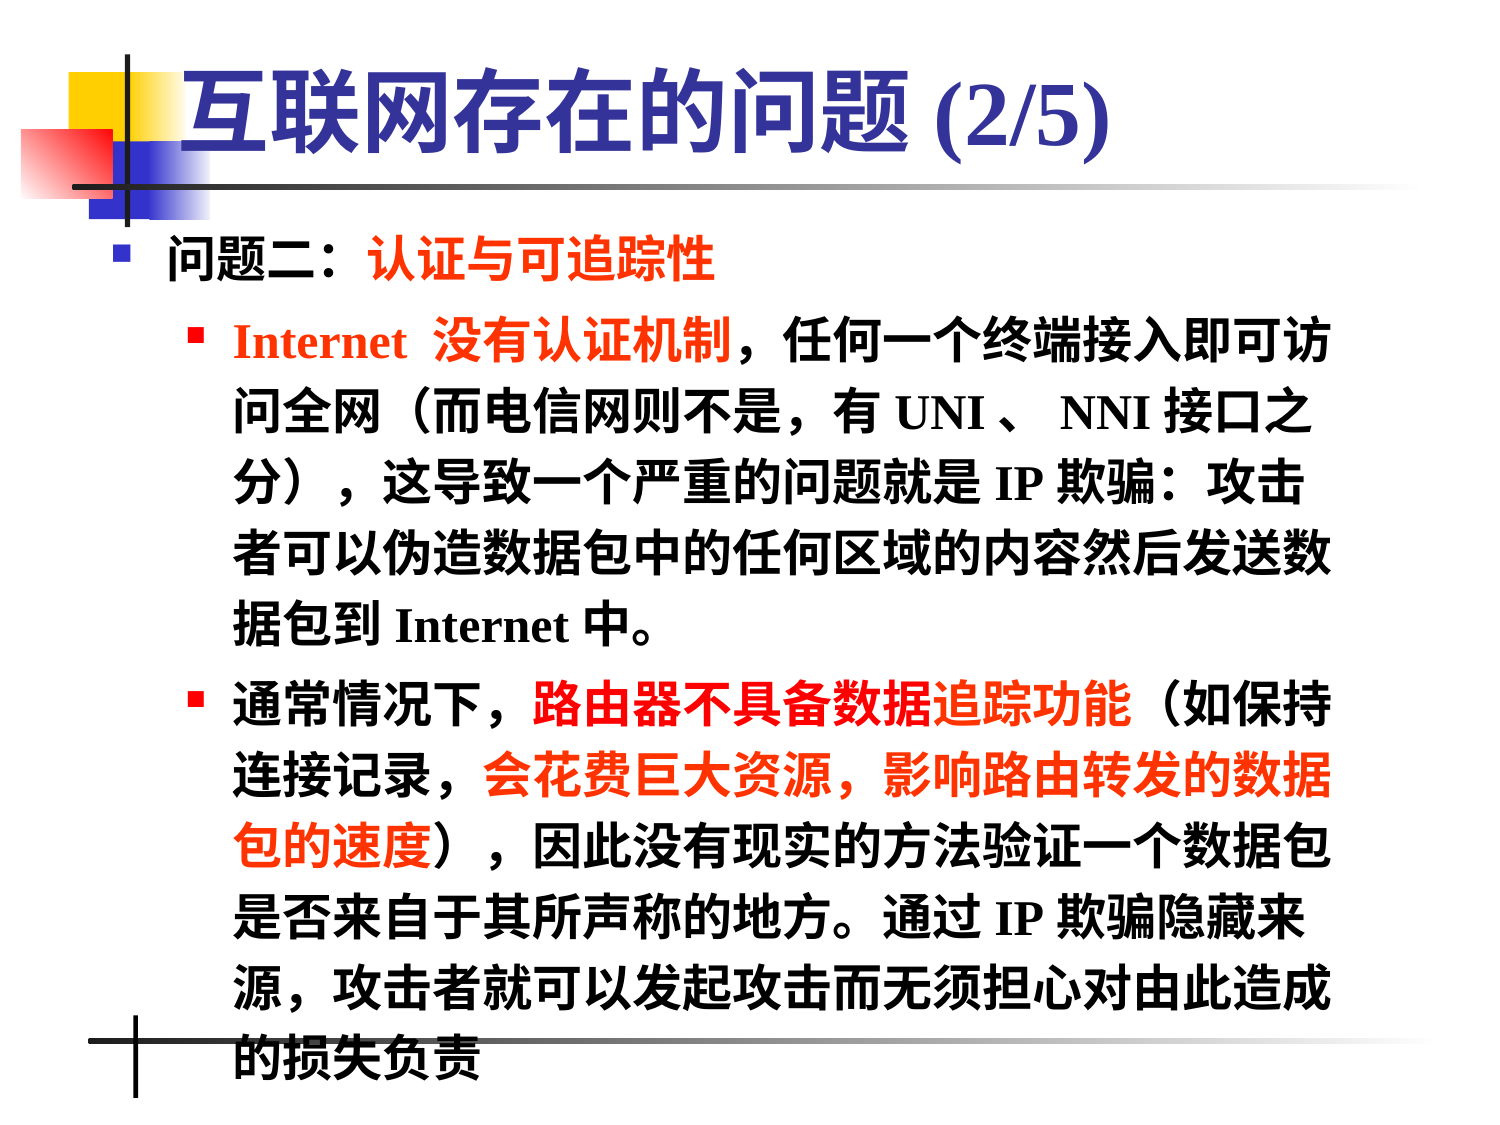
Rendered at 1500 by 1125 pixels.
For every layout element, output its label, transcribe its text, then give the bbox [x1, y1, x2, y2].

title 互联网存在的问题(2/5) [162, 41, 1345, 172]
list 问题二：认证与可追踪性 Internet 没有认证机制，任何一个终端接入即可访问全网（而电信网则不是，有UNI、NNI接口之分），这导致一个严重的问题就是IP欺骗：攻击者可以伪造数据包中的任何区域的内容然后发送数据包到Internet中。 通常情况下，路由器不具备数据追踪功能（如保持连接记录，会花费巨大资源，影响路由转发的数据包的速度），因此没有现实的方法验证一个数据包是否来自于其所声称的地方。通过IP欺骗隐藏来源，攻击者就可以发起攻击而无须担心对由此造成的损失负责 [95, 209, 1371, 1018]
